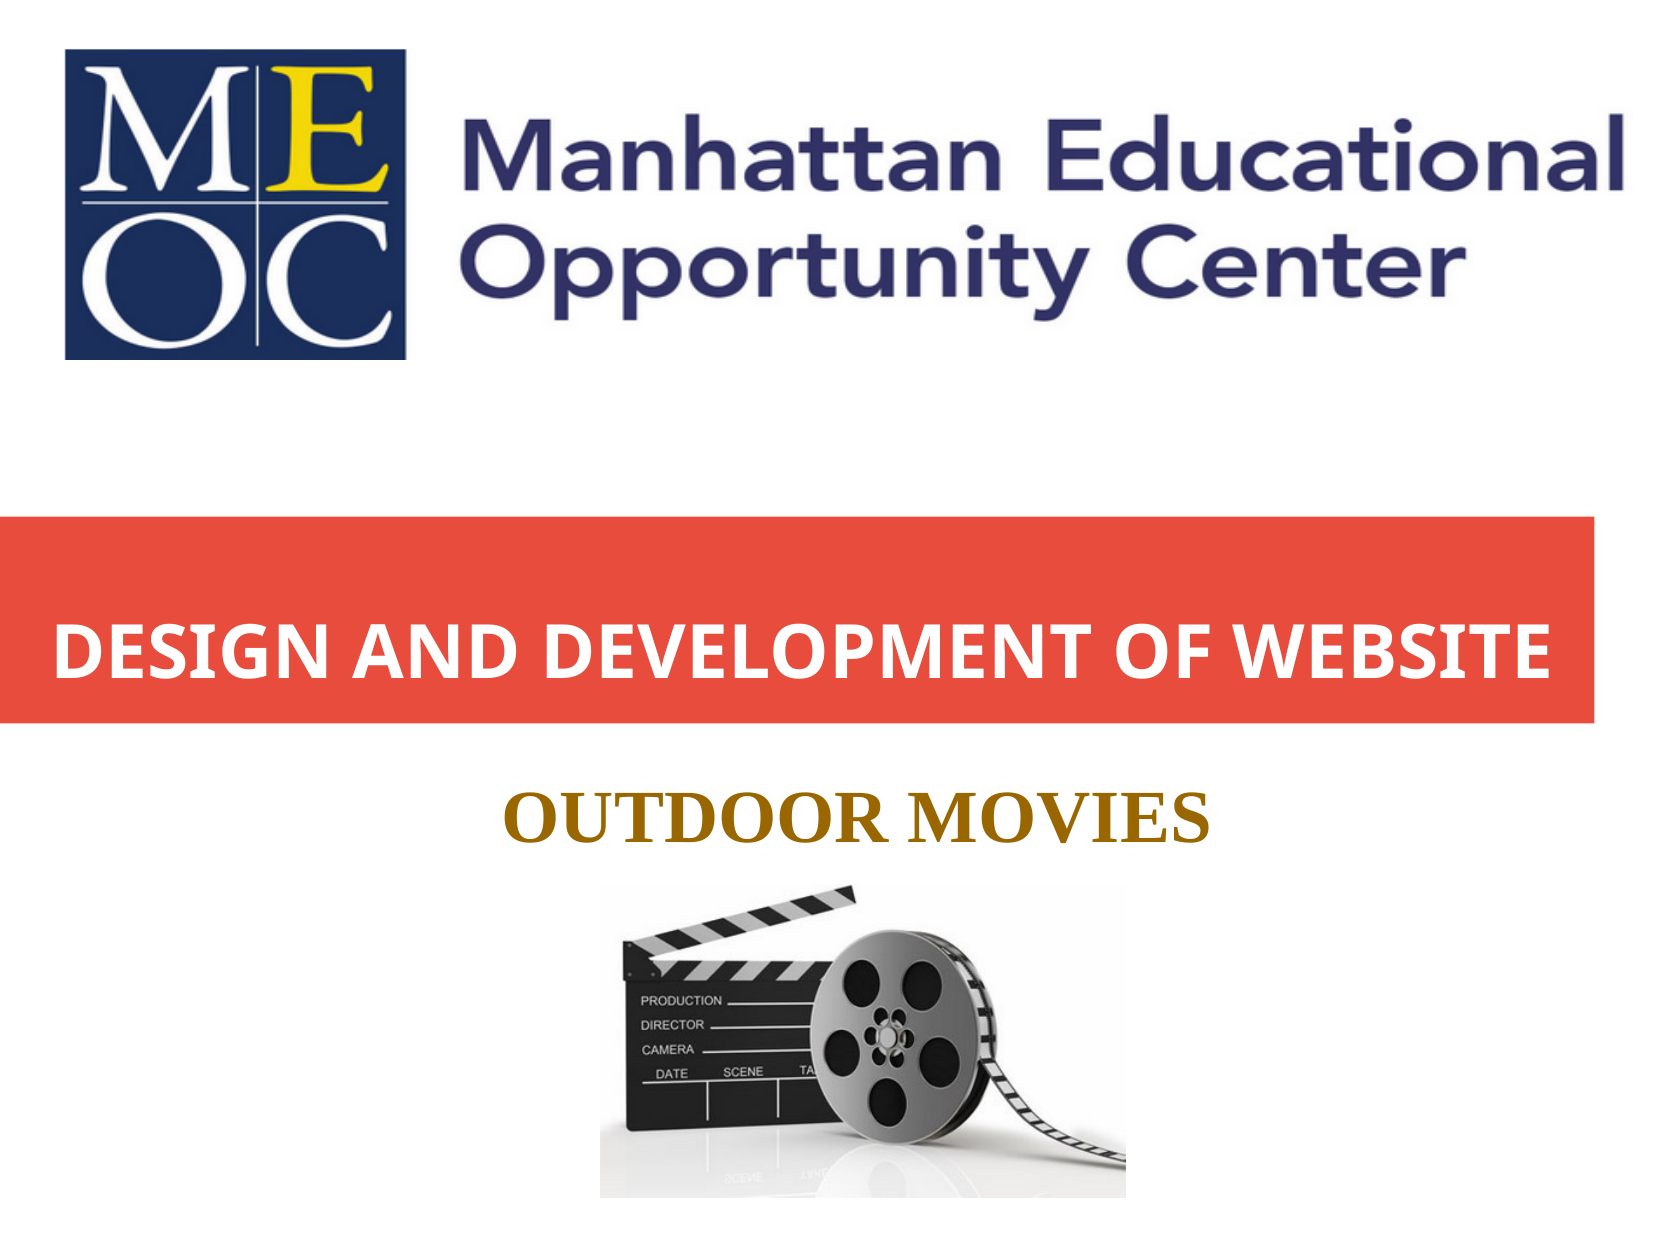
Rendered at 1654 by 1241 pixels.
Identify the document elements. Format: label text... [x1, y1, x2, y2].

text_box DESIGN AND DEVELOPMENT OF WEBSITE [15, 546, 1590, 694]
picture [14, 1, 1654, 361]
text_box OUTDOOR MOVIES [120, 767, 1595, 1181]
picture [599, 884, 1126, 1198]
